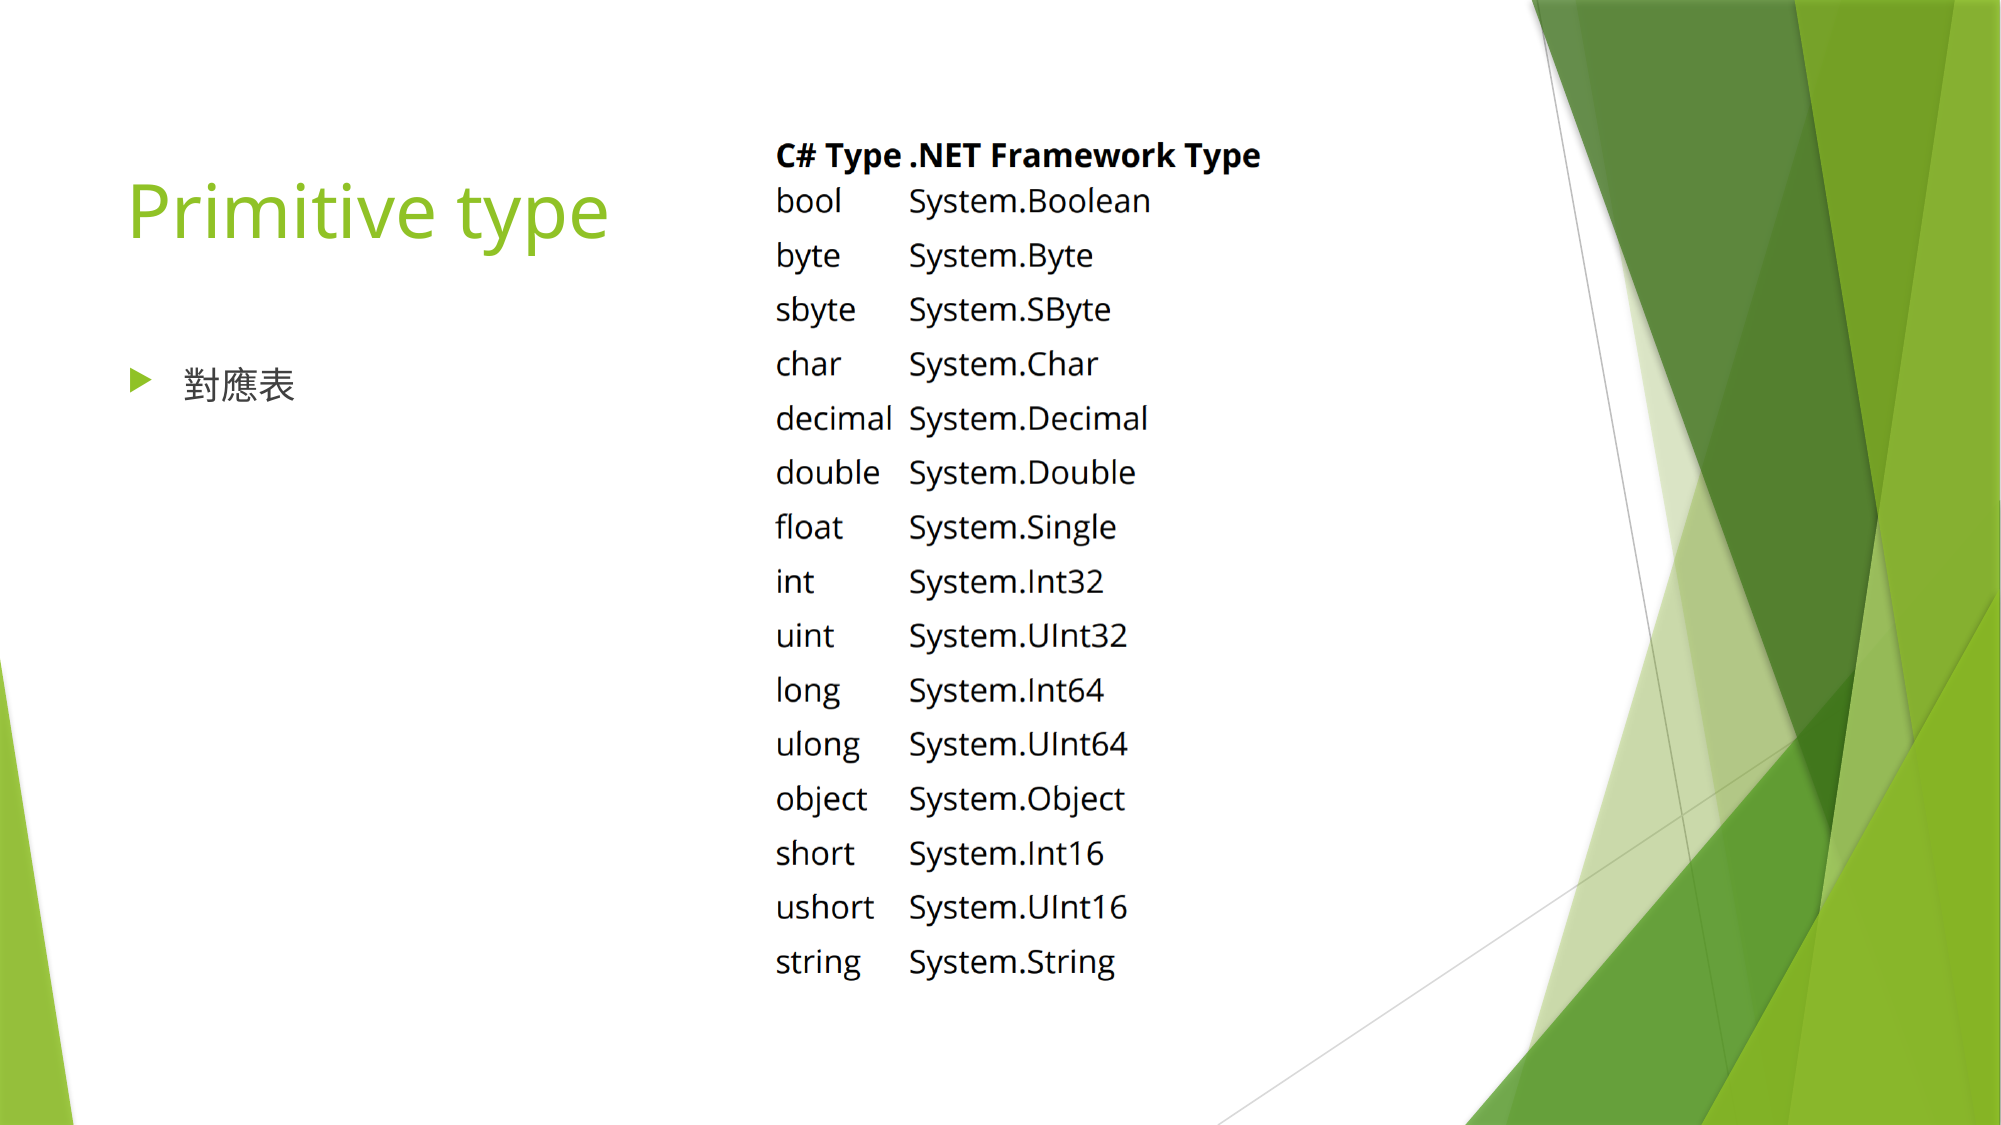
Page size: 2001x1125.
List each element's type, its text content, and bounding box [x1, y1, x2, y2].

title Primitive type [111, 99, 723, 317]
picture [722, 120, 1277, 1005]
list 對應表 [112, 354, 717, 939]
